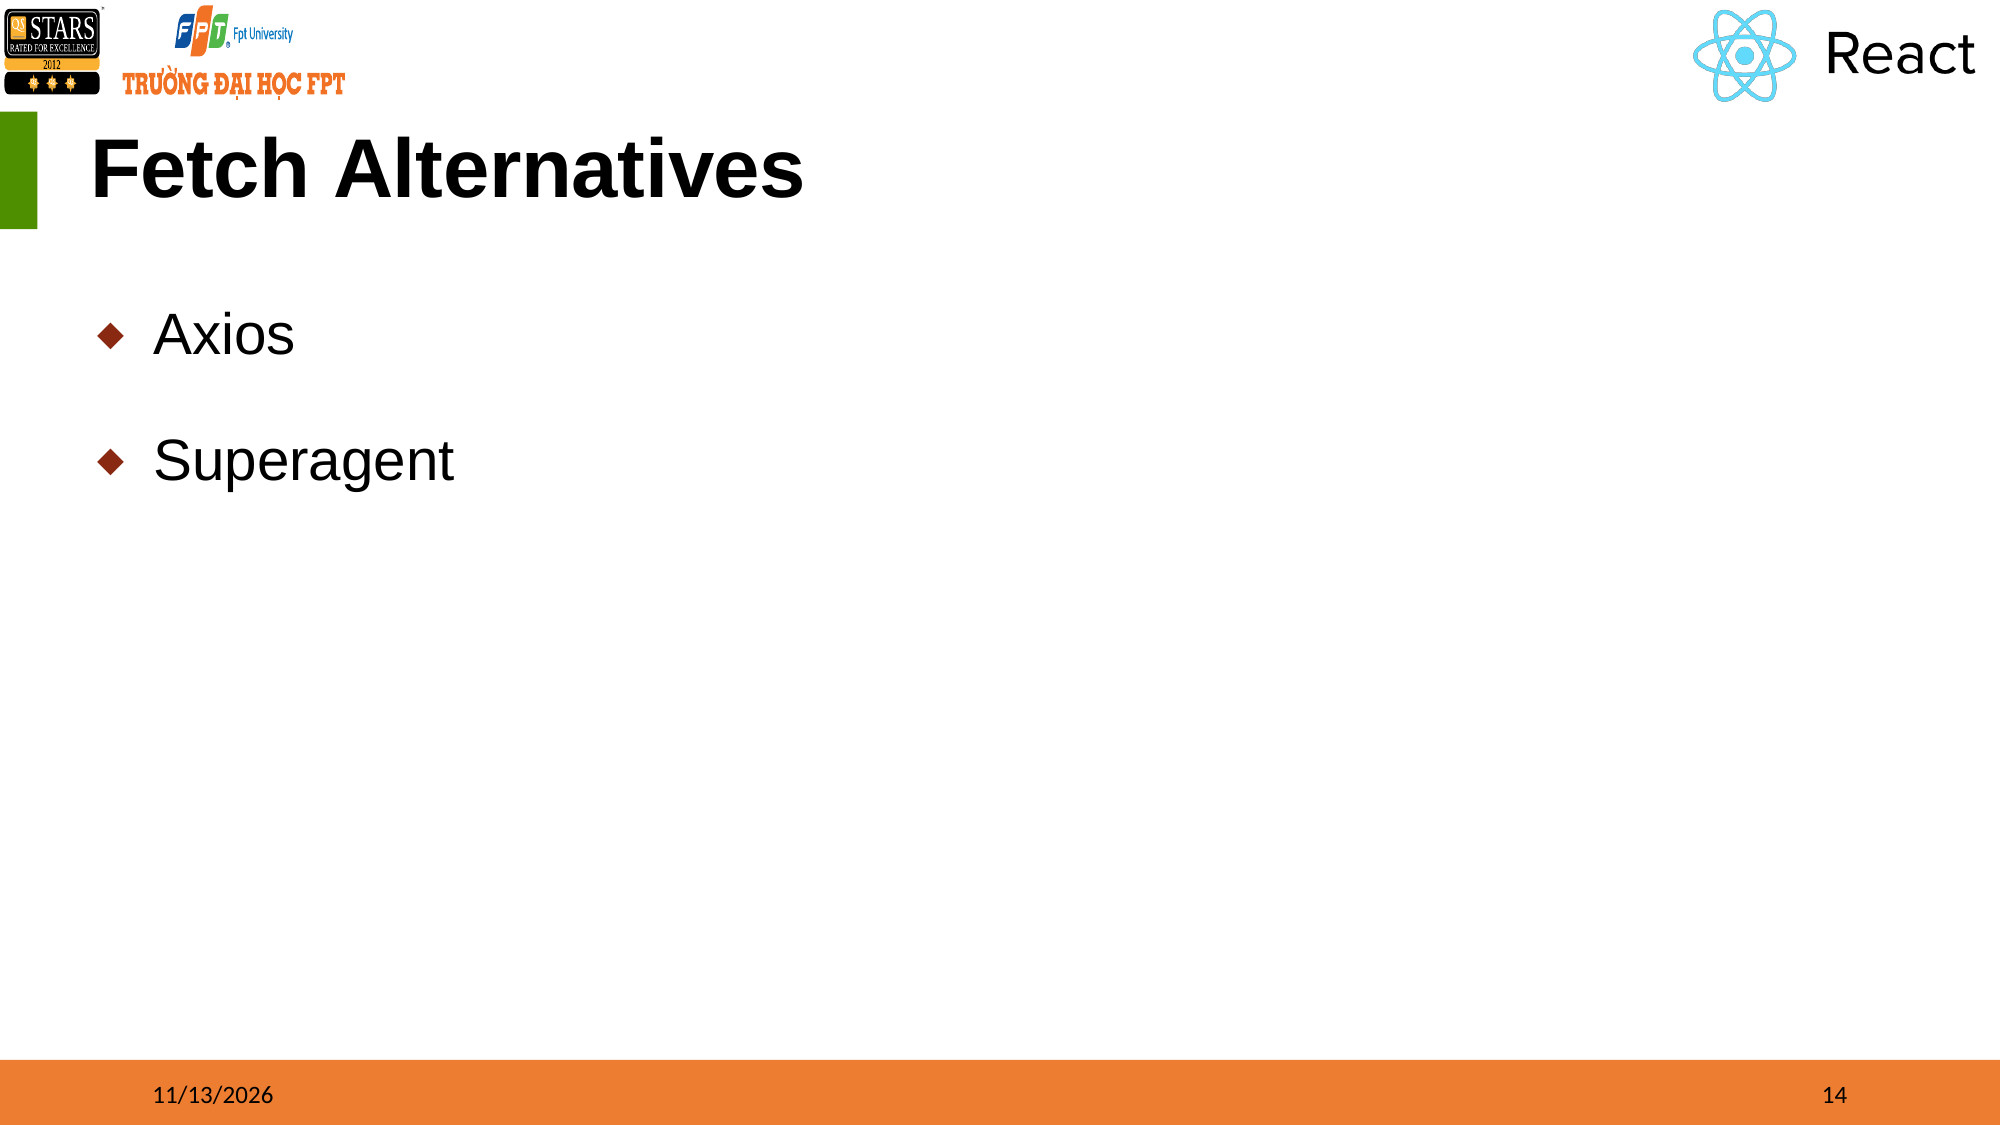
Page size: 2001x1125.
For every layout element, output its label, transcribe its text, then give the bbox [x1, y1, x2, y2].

title Fetch Alternatives [37, 111, 1978, 230]
slide_number 14 [1412, 1063, 1863, 1124]
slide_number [137, 1063, 588, 1124]
picture [1679, 8, 2001, 103]
list Axios Superagent [82, 254, 1916, 1014]
